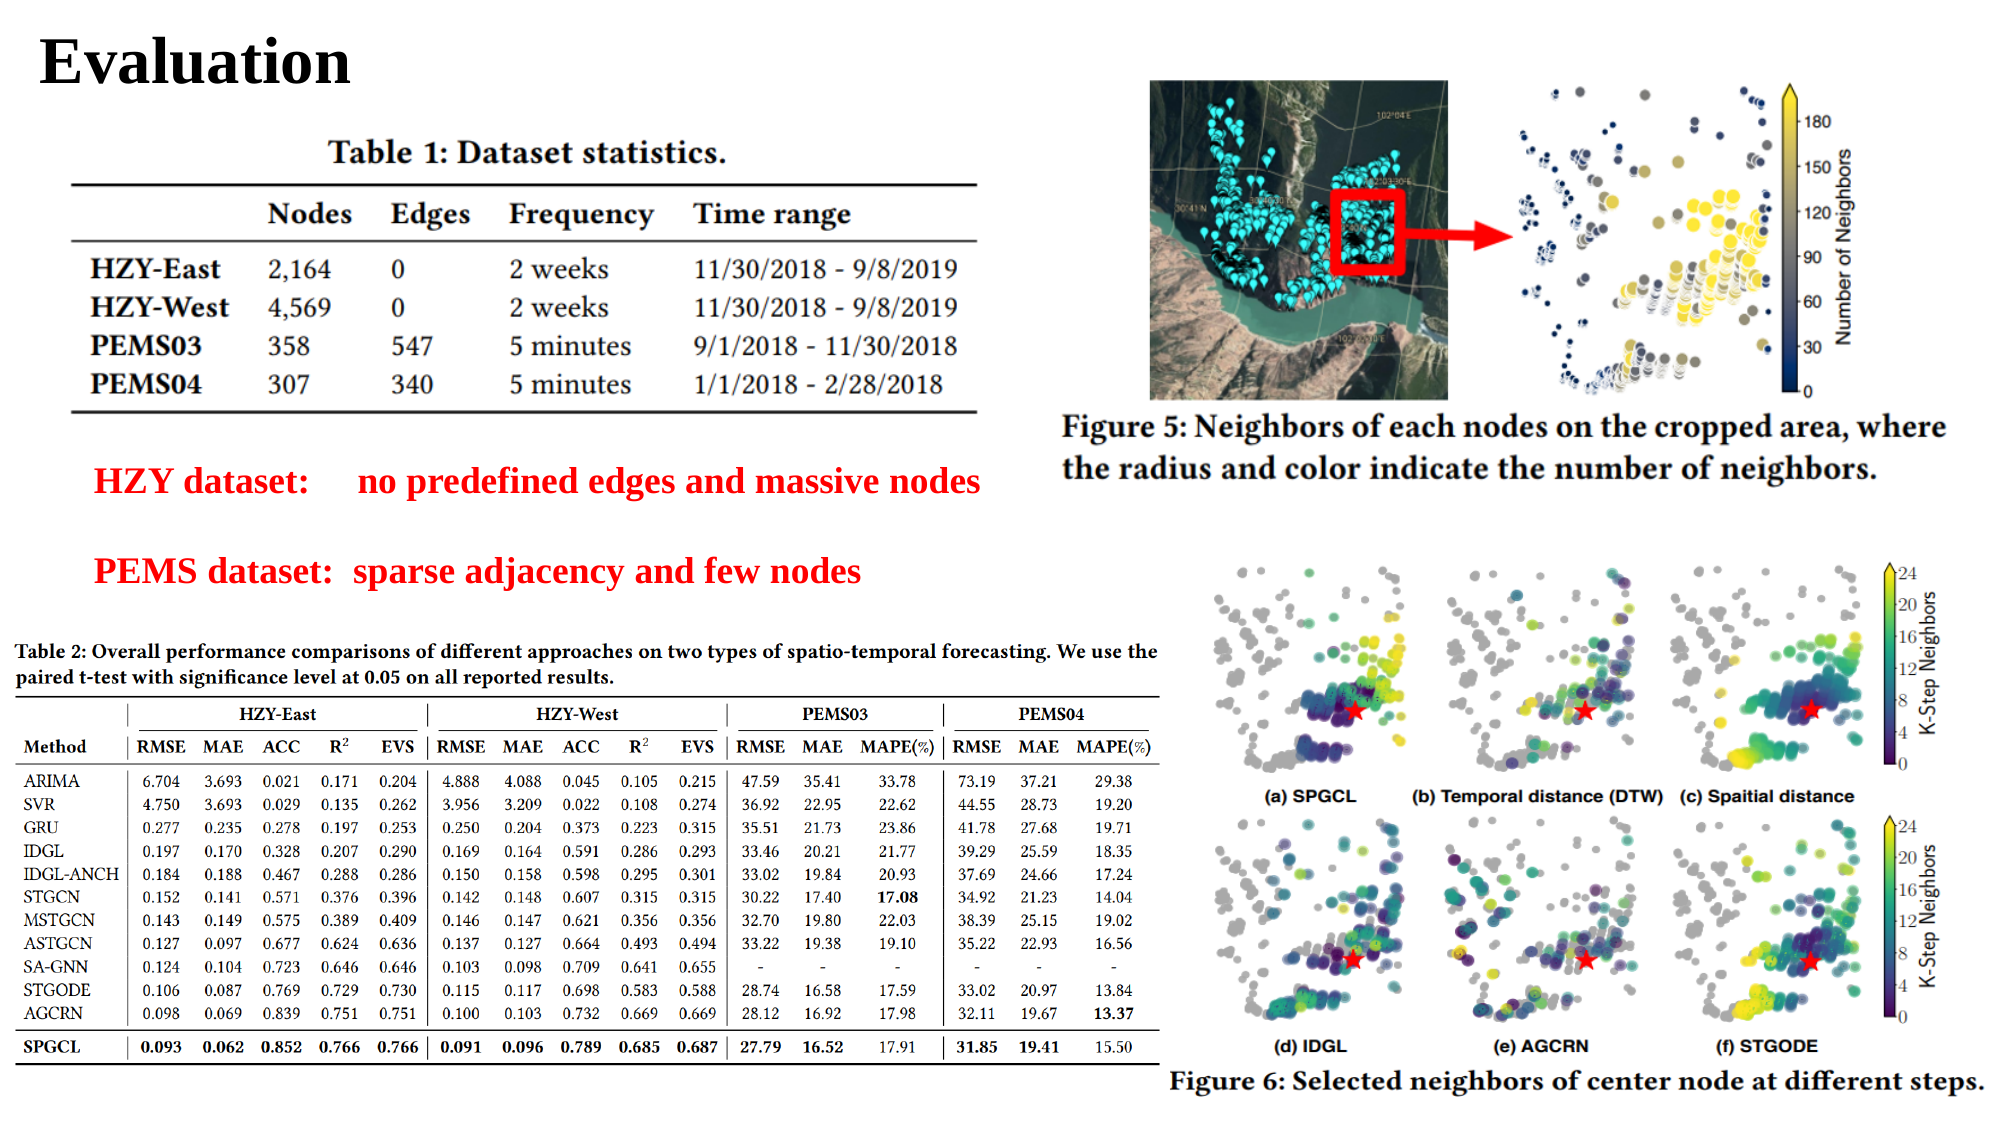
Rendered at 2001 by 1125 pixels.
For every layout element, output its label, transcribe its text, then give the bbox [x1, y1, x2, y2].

picture [12, 541, 1988, 1125]
picture [1031, 53, 1971, 504]
text_box Evaluation [25, 9, 384, 105]
picture [39, 126, 1012, 441]
text_box HZY dataset: no predefined edges and massive nodes PEMS dataset: sparse adjacency and few nodes [78, 448, 1012, 598]
